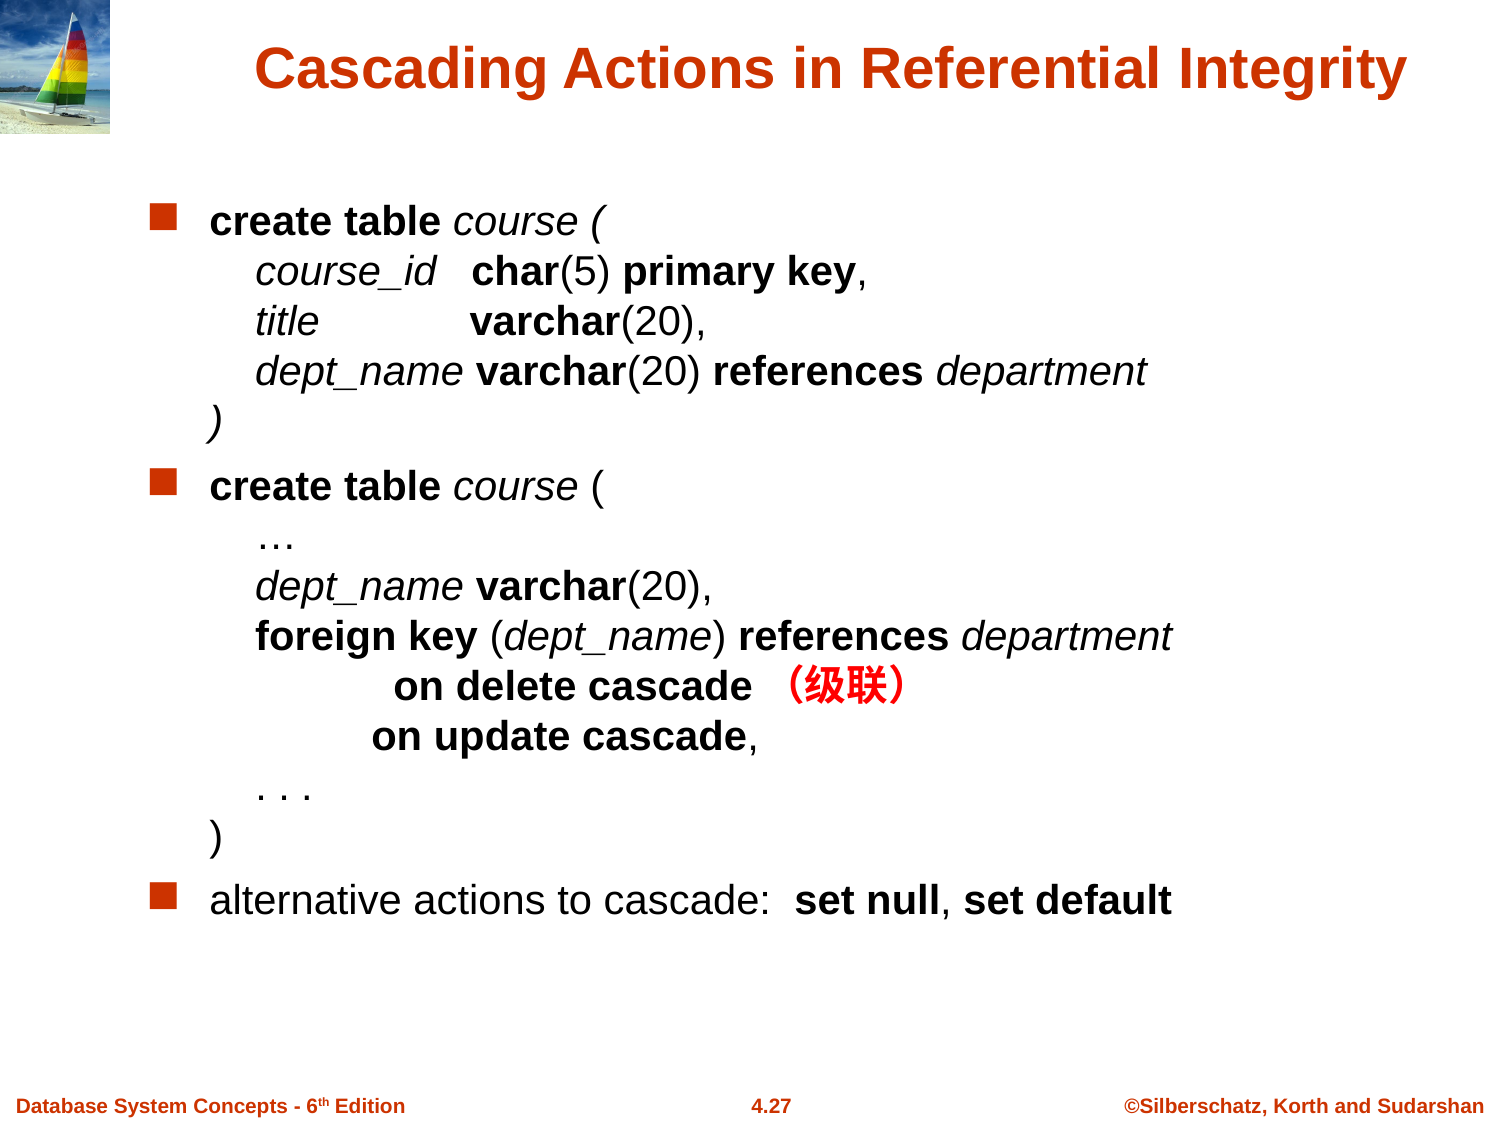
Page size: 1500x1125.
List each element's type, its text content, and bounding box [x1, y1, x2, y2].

picture [0, 0, 110, 134]
title Cascading Actions in Referential Integrity [131, 37, 1500, 108]
list create table course ( course_id char(5) primary key, title varchar(20), dept_name varchar(20) references department ) create table course ( … dept_name varchar(20), foreign key (dept_name) references department on delete cascade（级联） on update cascade, . . . ) alternative actions to cascade: set null, set default [138, 186, 1378, 955]
